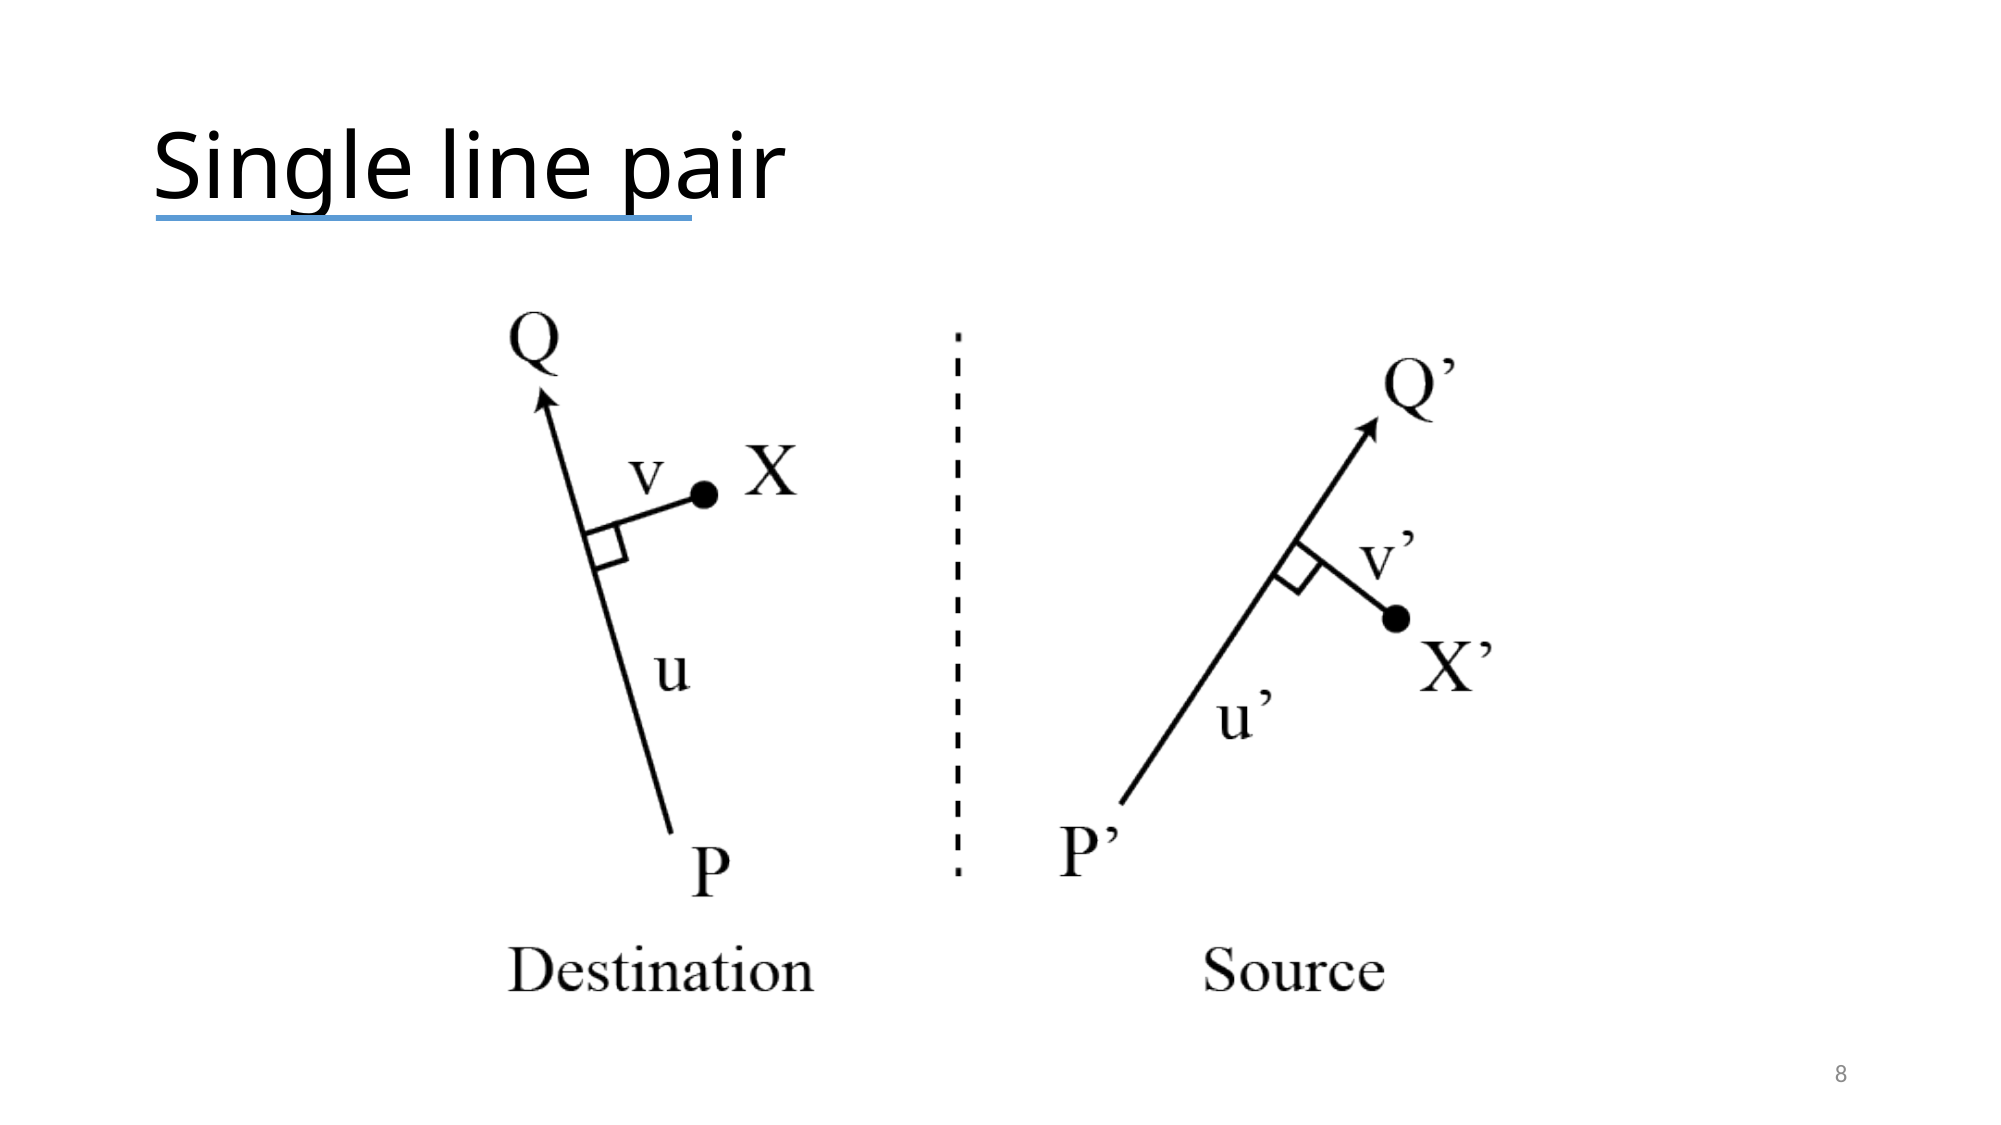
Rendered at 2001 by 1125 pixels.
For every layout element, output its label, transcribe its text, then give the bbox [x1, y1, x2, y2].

text_box [155, 214, 693, 222]
title Single line pair [137, 59, 1863, 278]
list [506, 299, 1494, 1014]
slide_number 8 [1412, 1042, 1863, 1103]
